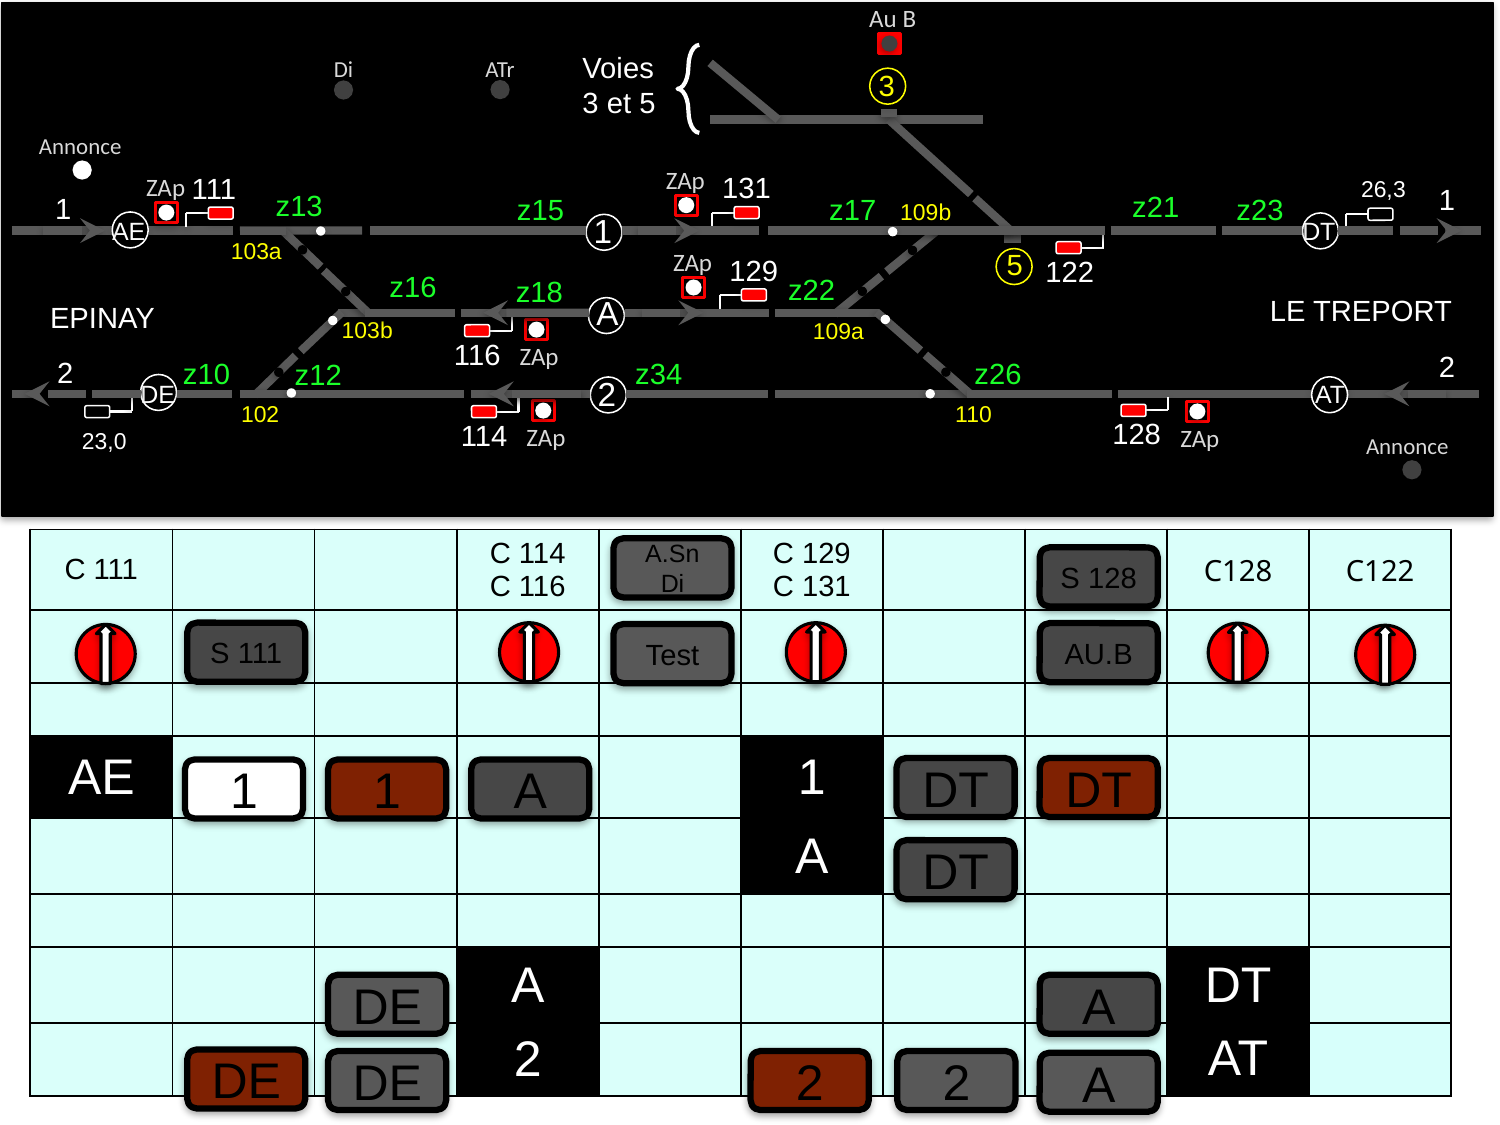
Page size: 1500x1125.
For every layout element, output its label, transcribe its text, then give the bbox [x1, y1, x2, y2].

text_box [207, 206, 234, 220]
text_box DT [1038, 757, 1159, 818]
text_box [1355, 624, 1415, 685]
text_box Test [612, 623, 733, 684]
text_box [786, 622, 846, 682]
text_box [774, 311, 1113, 395]
text_box [534, 403, 553, 420]
text_box S 128 [1038, 546, 1159, 608]
text_box [463, 323, 491, 338]
text_box [333, 79, 354, 101]
text_box DT [895, 757, 1016, 818]
text_box 2 [749, 1050, 870, 1111]
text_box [239, 320, 456, 393]
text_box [75, 624, 136, 684]
text_box A [1038, 973, 1159, 1035]
text_box DT [895, 839, 1016, 900]
text_box DE [186, 1048, 307, 1110]
text_box [684, 278, 703, 297]
text_box [733, 205, 760, 220]
text_box [489, 79, 511, 100]
text_box A [1038, 1051, 1159, 1113]
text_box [239, 229, 455, 313]
text_box [740, 288, 768, 302]
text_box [499, 622, 559, 682]
text_box DE [327, 973, 447, 1035]
text_box 1 [184, 758, 304, 820]
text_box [774, 236, 1106, 311]
text_box 2 [896, 1050, 1017, 1111]
text_box [880, 34, 899, 53]
text_box [677, 196, 696, 214]
text_box AU.B [1038, 622, 1159, 683]
text_box [71, 159, 93, 181]
text_box DE [327, 1050, 447, 1111]
text_box [527, 322, 546, 339]
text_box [1207, 622, 1268, 683]
text_box [1120, 403, 1147, 418]
text_box [1401, 459, 1423, 481]
text_box A [470, 758, 591, 820]
text_box S 111 [186, 621, 307, 683]
text_box [470, 404, 498, 419]
text_box 1 [327, 758, 447, 820]
text_box A.Sn Di [612, 537, 733, 599]
text_box [157, 203, 176, 222]
text_box [1188, 402, 1207, 421]
